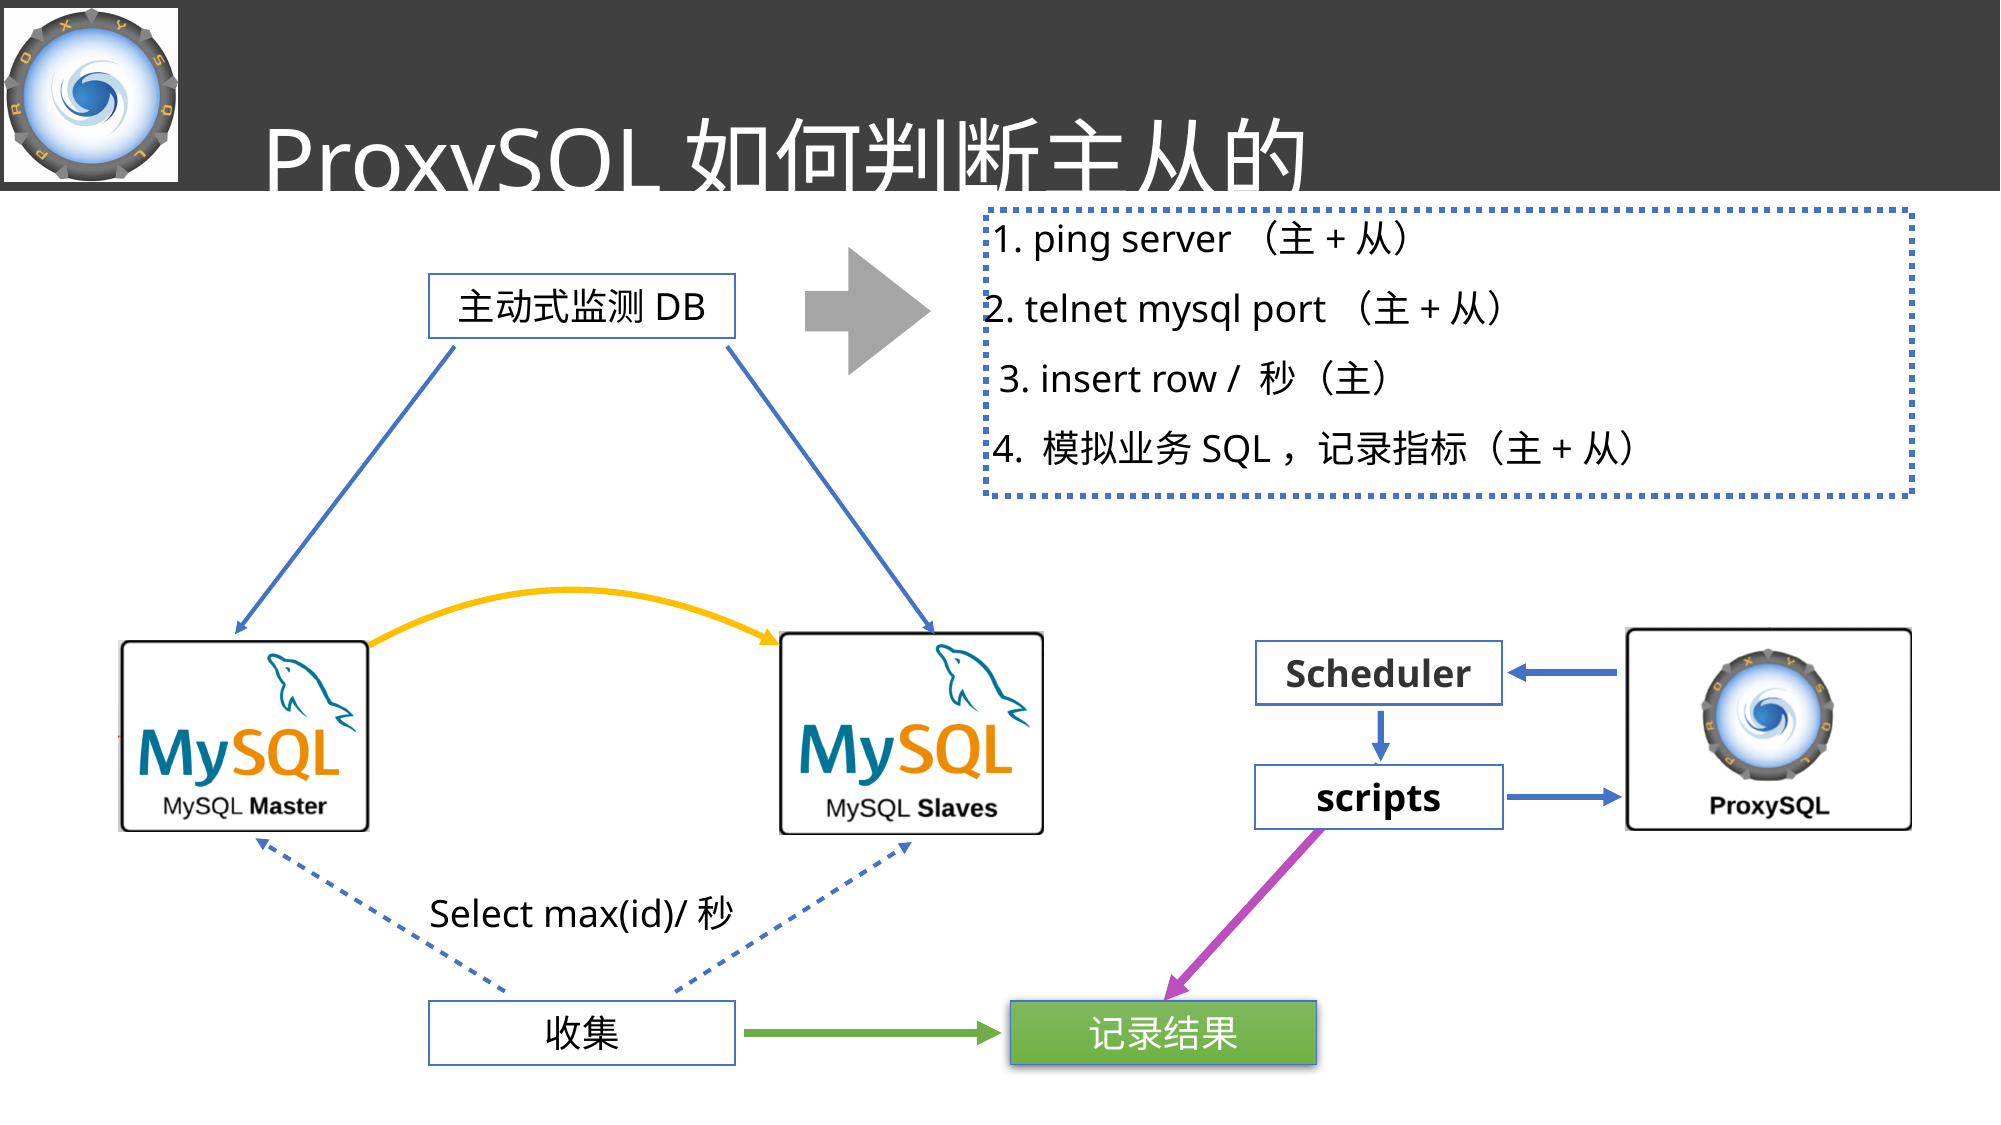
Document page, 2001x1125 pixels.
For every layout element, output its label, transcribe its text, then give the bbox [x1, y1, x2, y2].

picture [118, 640, 370, 833]
text_box [803, 243, 934, 380]
text_box 4. 模拟业务SQL，记录指标（主+从） [984, 417, 1665, 478]
text_box [234, 346, 455, 635]
picture [1625, 626, 1912, 831]
text_box 记录结果 [1010, 1000, 1317, 1065]
text_box [985, 210, 1913, 497]
text_box [897, 842, 912, 854]
text_box 主动式监测DB [428, 273, 736, 338]
text_box 2. telnet mysql port（主+从） [976, 277, 1533, 338]
text_box [1374, 710, 1388, 762]
text_box [255, 838, 270, 850]
text_box [1506, 790, 1623, 804]
text_box [0, 0, 2000, 191]
text_box [743, 1026, 1002, 1040]
text_box [1507, 666, 1618, 679]
text_box 1. ping server（主+从） [984, 207, 1438, 268]
text_box 收集 [428, 1000, 736, 1065]
text_box Select max(id)/秒 [421, 882, 743, 942]
text_box ProxySQL如何判断主从的 [253, 42, 1359, 219]
text_box [370, 589, 779, 646]
text_box 3. insert row / 秒（主） [991, 347, 1418, 408]
picture [779, 631, 1044, 836]
picture [4, 8, 178, 182]
text_box [727, 346, 935, 631]
text_box scripts [1254, 764, 1503, 829]
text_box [1163, 796, 1379, 1034]
text_box Scheduler [1255, 640, 1502, 705]
